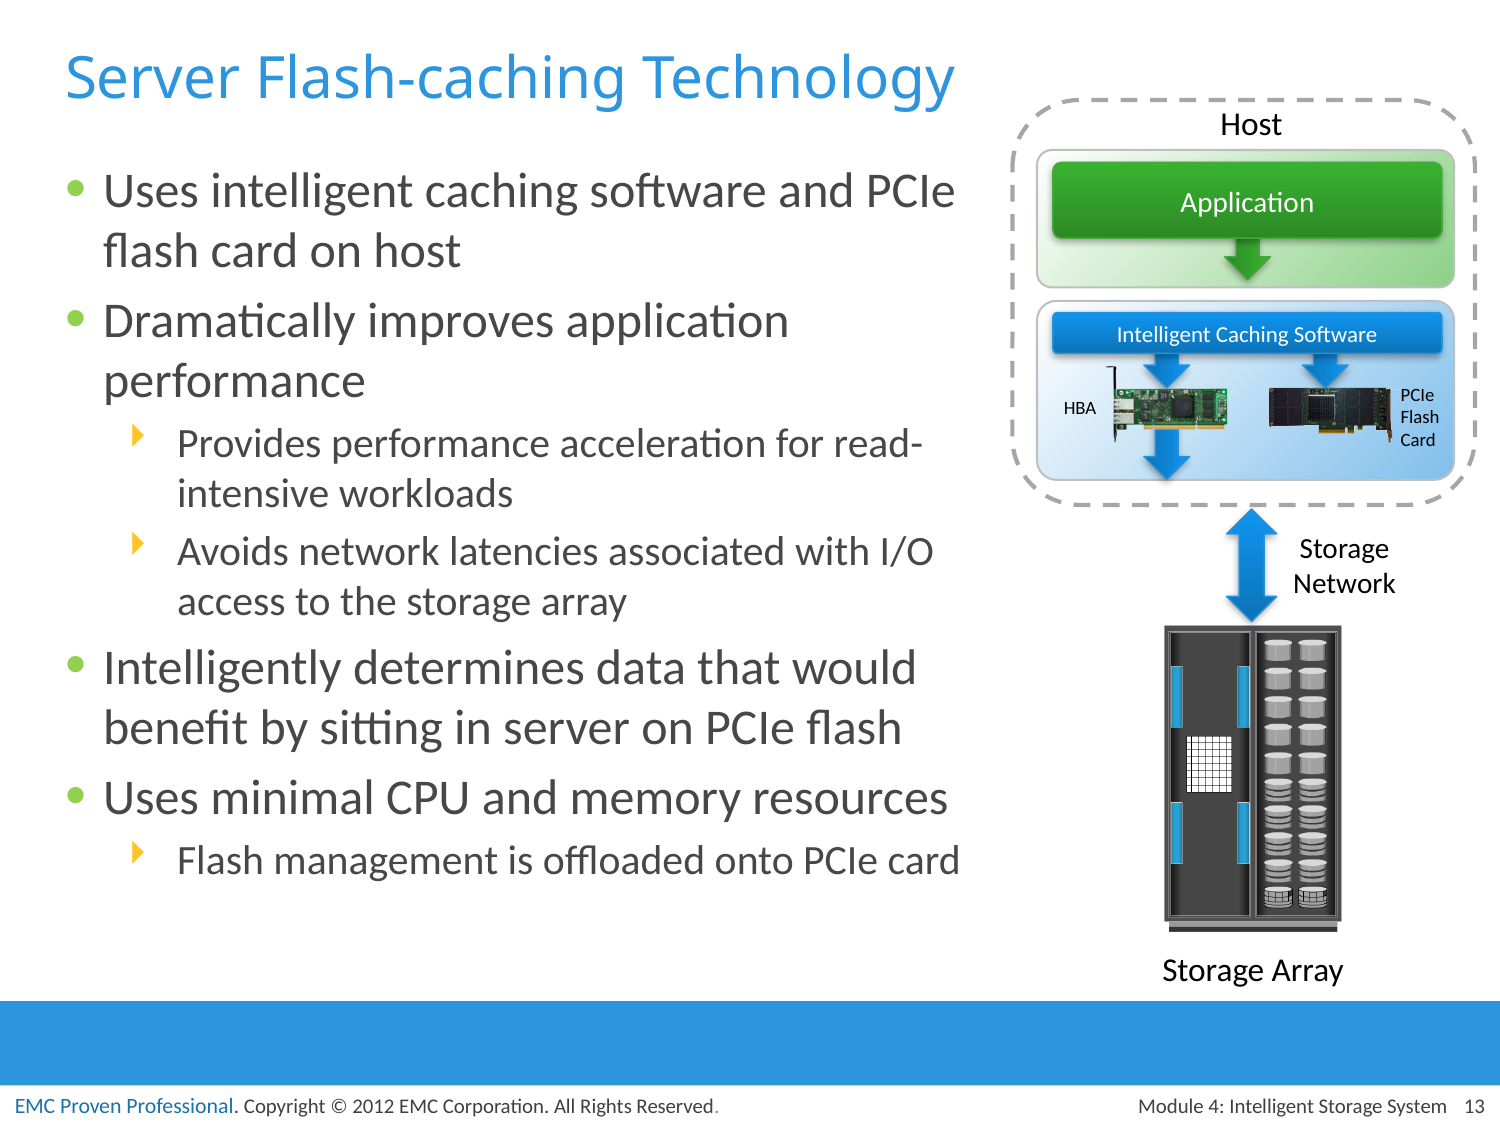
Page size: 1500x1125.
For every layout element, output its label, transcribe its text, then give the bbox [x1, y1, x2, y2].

text_box Host [1205, 94, 1298, 148]
title Server Flash-caching Technology [49, 12, 1438, 138]
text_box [1036, 149, 1465, 481]
text_box [1298, 97, 1478, 467]
slide_number 13 [1463, 1087, 1500, 1125]
picture [1162, 624, 1345, 934]
text_box [1010, 97, 1455, 508]
text_box Storage Array [1138, 940, 1368, 996]
text_box Storage Network [1264, 522, 1425, 607]
text_box [1225, 508, 1268, 622]
footer Module 4: Intelligent Storage System [774, 1087, 1463, 1125]
list Uses intelligent caching software and PCIe flash card on host Dramatically improves application performance Provides performance acceleration for read-intensive workloads Avoids network latencies associated with I/O access to the storage array Intelligently determines data that would benefit by sitting in server on PCIe flash Uses minimal CPU and memory resources Flash management is offloaded onto PCIe card [49, 149, 988, 963]
